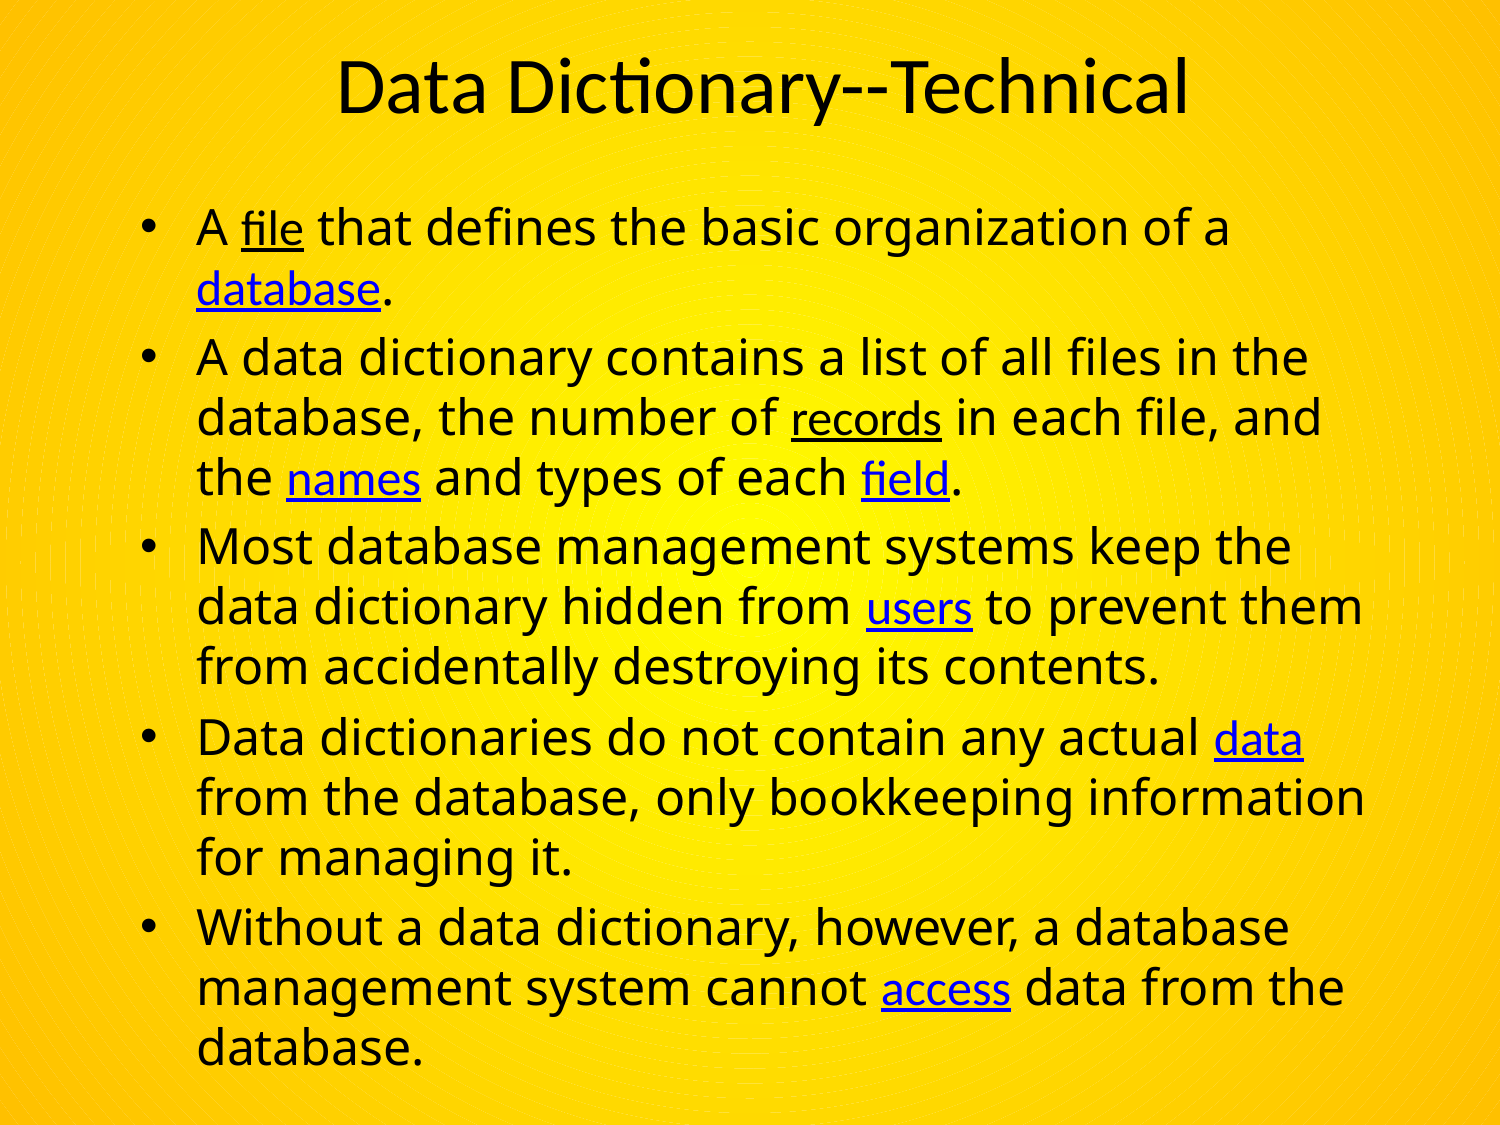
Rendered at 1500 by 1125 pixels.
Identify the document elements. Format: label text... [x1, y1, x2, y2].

list A file that defines the basic organization of a database. A data dictionary contains a list of all files in the database, the number of records in each file, and the names and types of each field. Most database management systems keep the data dictionary hidden from users to prevent them from accidentally destroying its contents. Data dictionaries do not contain any actual data from the database, only bookkeeping information for managing it. Without a data dictionary, however, a database management system cannot access data from the database. [125, 187, 1400, 863]
title Data Dictionary--Technical [125, 24, 1404, 138]
